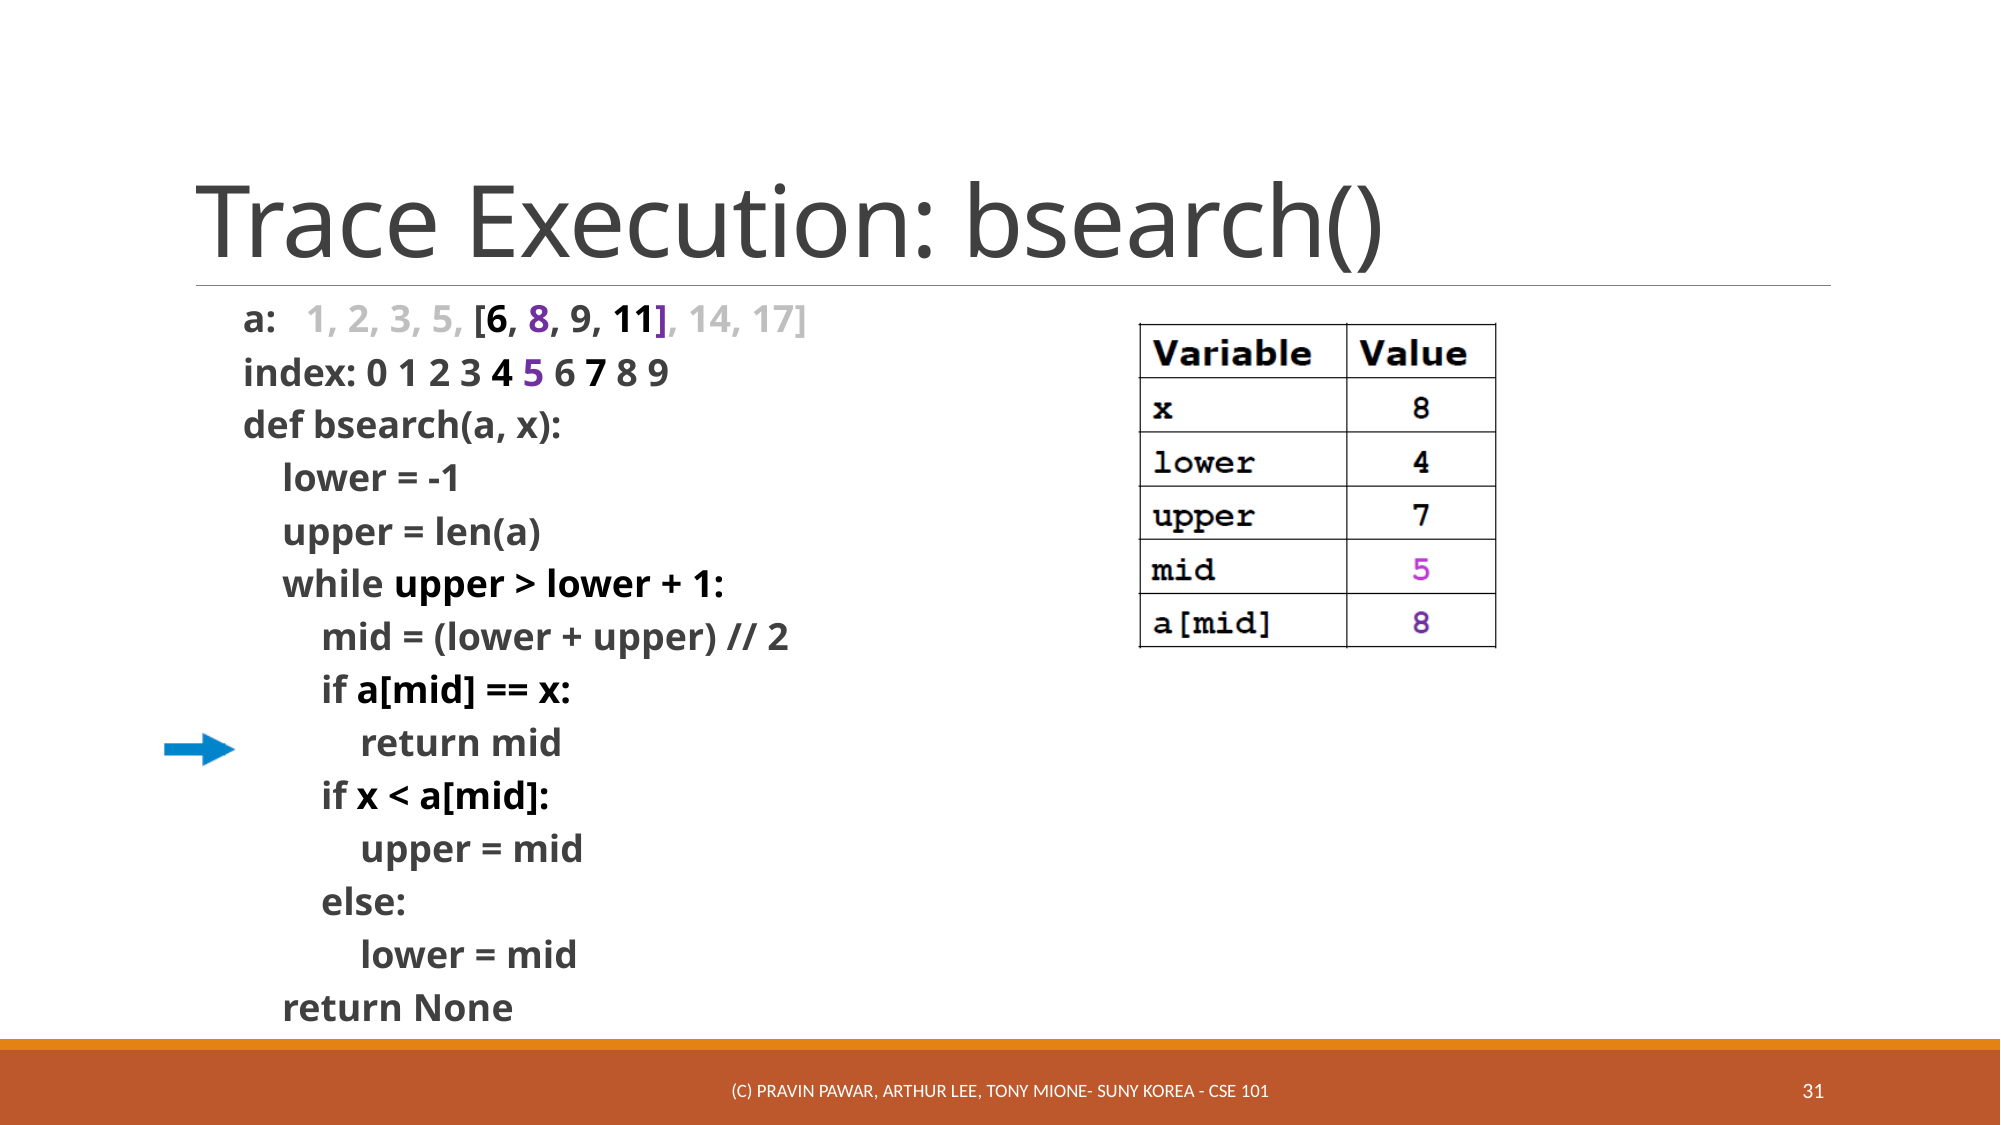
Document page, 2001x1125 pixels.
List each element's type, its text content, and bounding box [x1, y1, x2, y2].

slide_number 31 [1624, 1059, 1840, 1120]
title Trace Execution: bsearch() [180, 47, 1830, 285]
picture [1134, 316, 1502, 654]
picture [151, 725, 240, 775]
list a: 1, 2, 3, 5, [6, 8, 9, 11], 14, 17] index: 0 1 2 3 4 5 6 7 8 9 def bsearch(a, x): lower = -1 upper = len(a) while upper > lower + 1: mid = (lower + upper) // 2 if a[mid] == x: return mid if x < a[mid]: upper = mid else: lower = mid return None [180, 293, 1830, 1039]
footer (c) Pravin Pawar, Arthur Lee, Tony Mione- SUNY Korea - CSE 101 [604, 1059, 1396, 1120]
